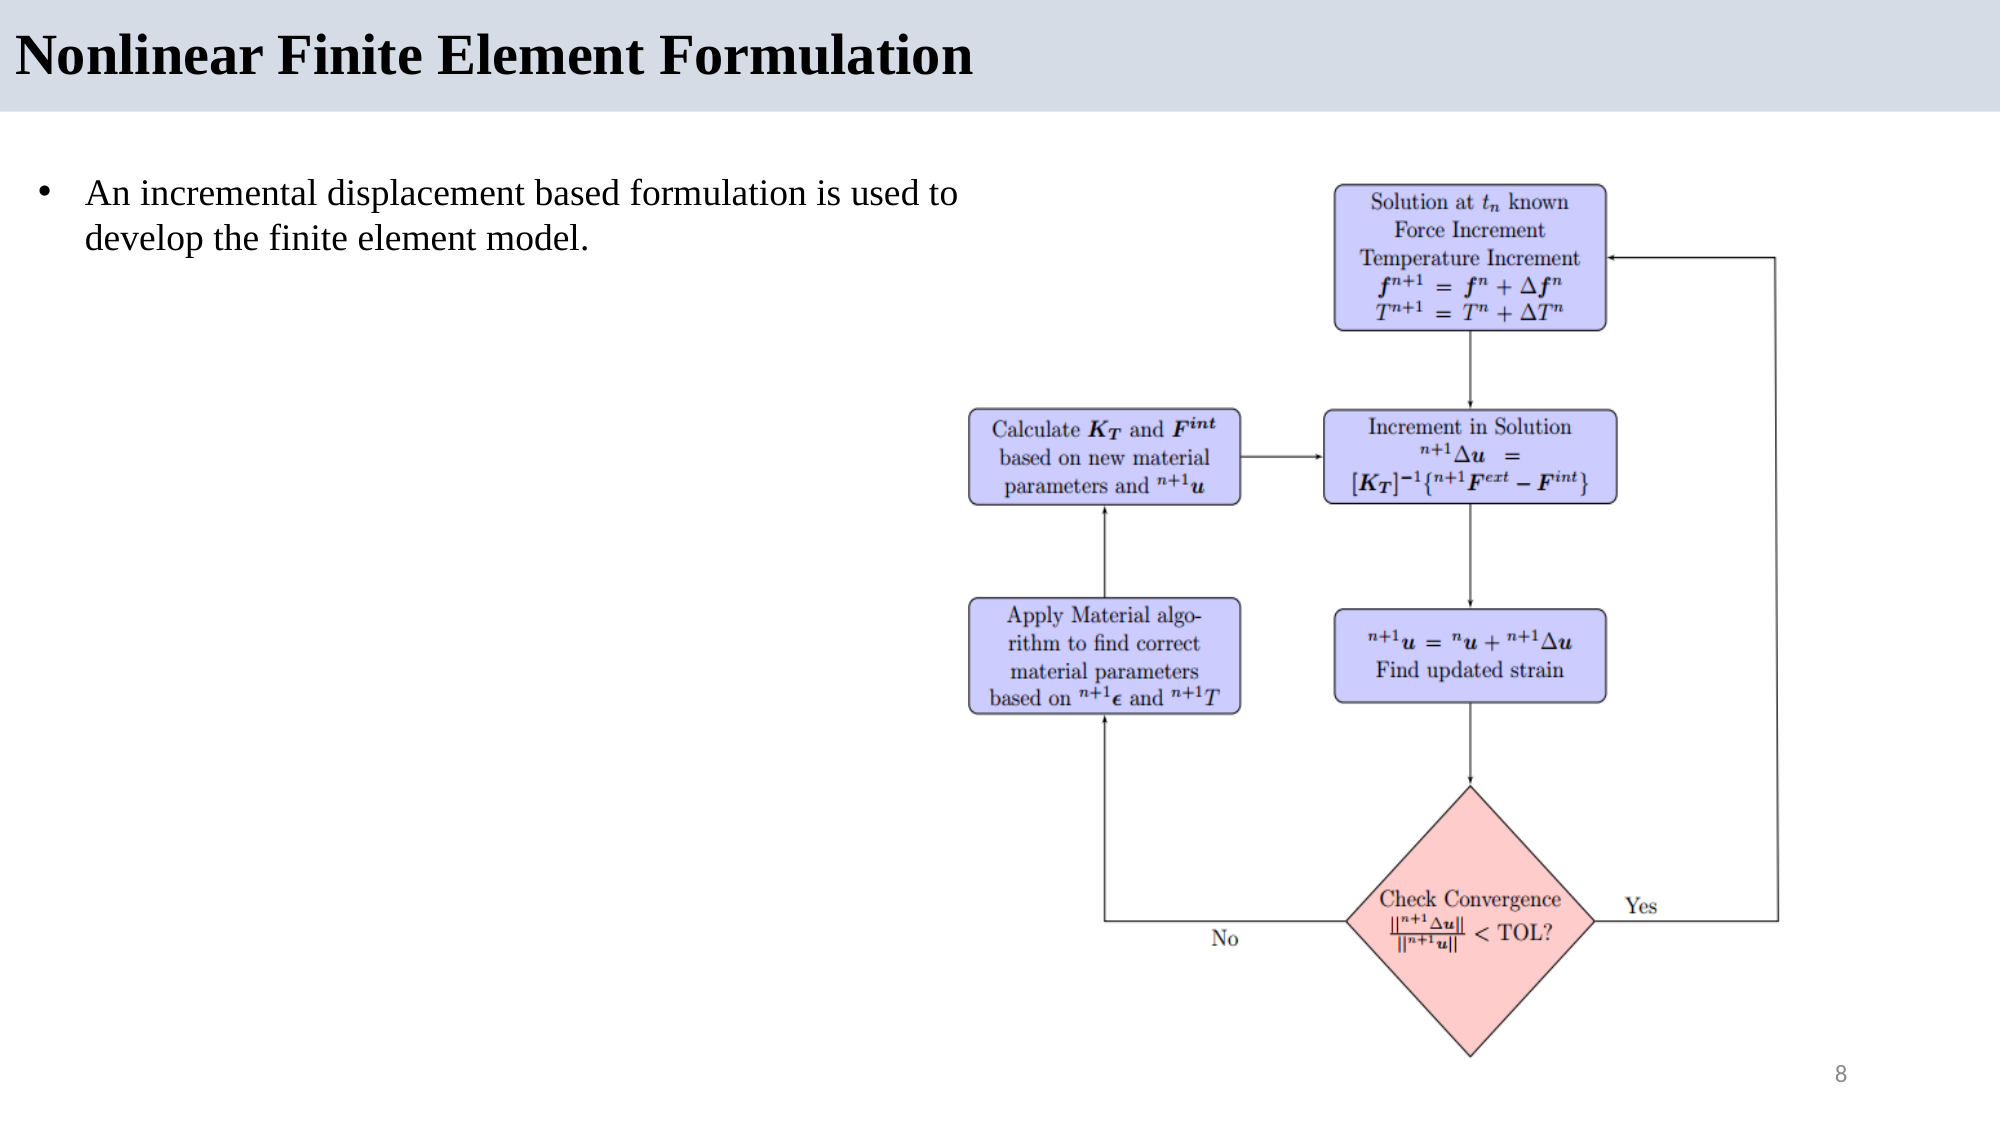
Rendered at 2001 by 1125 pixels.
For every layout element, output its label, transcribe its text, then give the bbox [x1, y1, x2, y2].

slide_number 8 [1412, 1064, 1863, 1103]
picture [905, 160, 1920, 1064]
text_box An incremental displacement based formulation is used to develop the finite element model. [23, 160, 905, 266]
title Nonlinear Finite Element Formulation [0, 0, 2000, 112]
